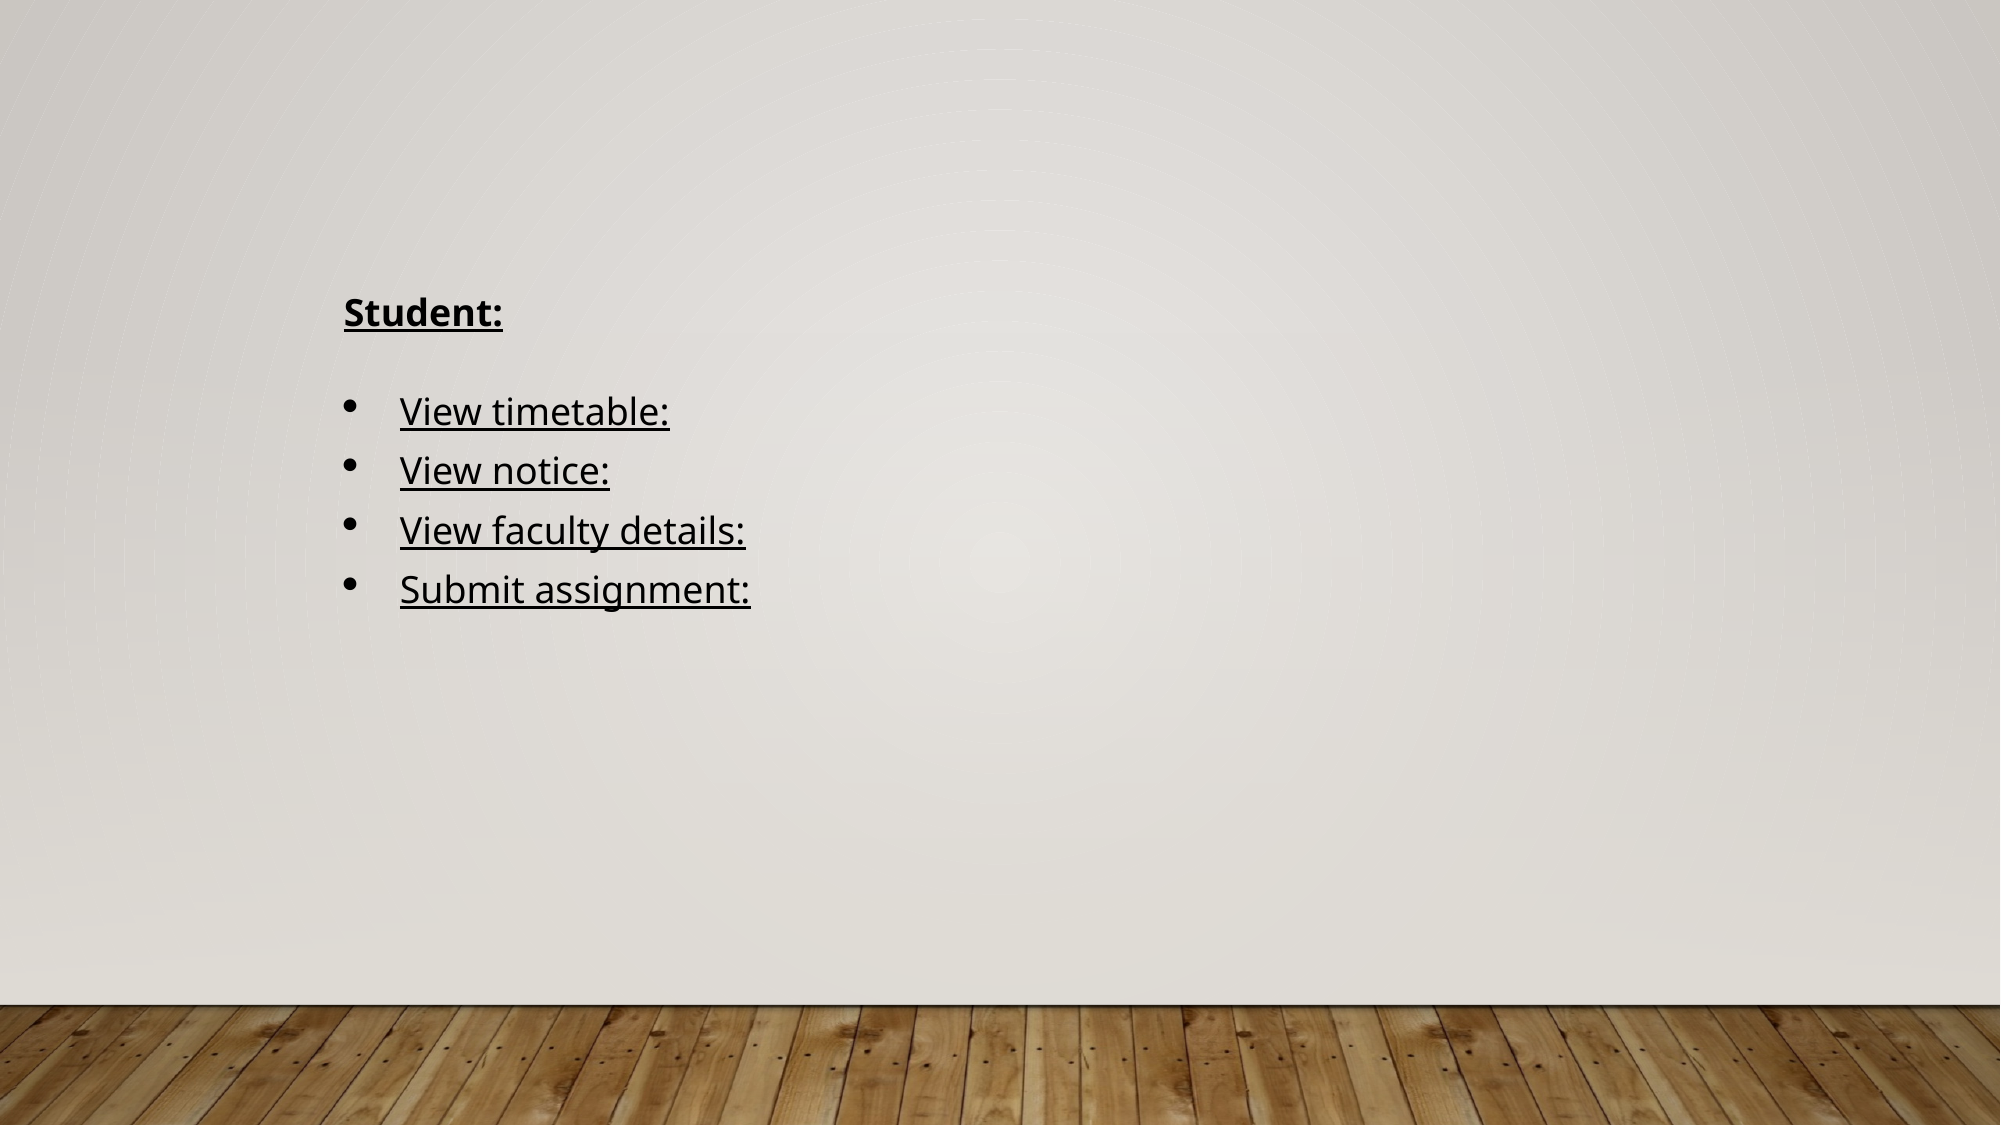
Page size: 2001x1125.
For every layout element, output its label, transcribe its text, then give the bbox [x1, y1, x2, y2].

picture [0, 1005, 2000, 1125]
text_box Student: View timetable: View notice: View faculty details: Submit assignment: [328, 236, 1520, 678]
